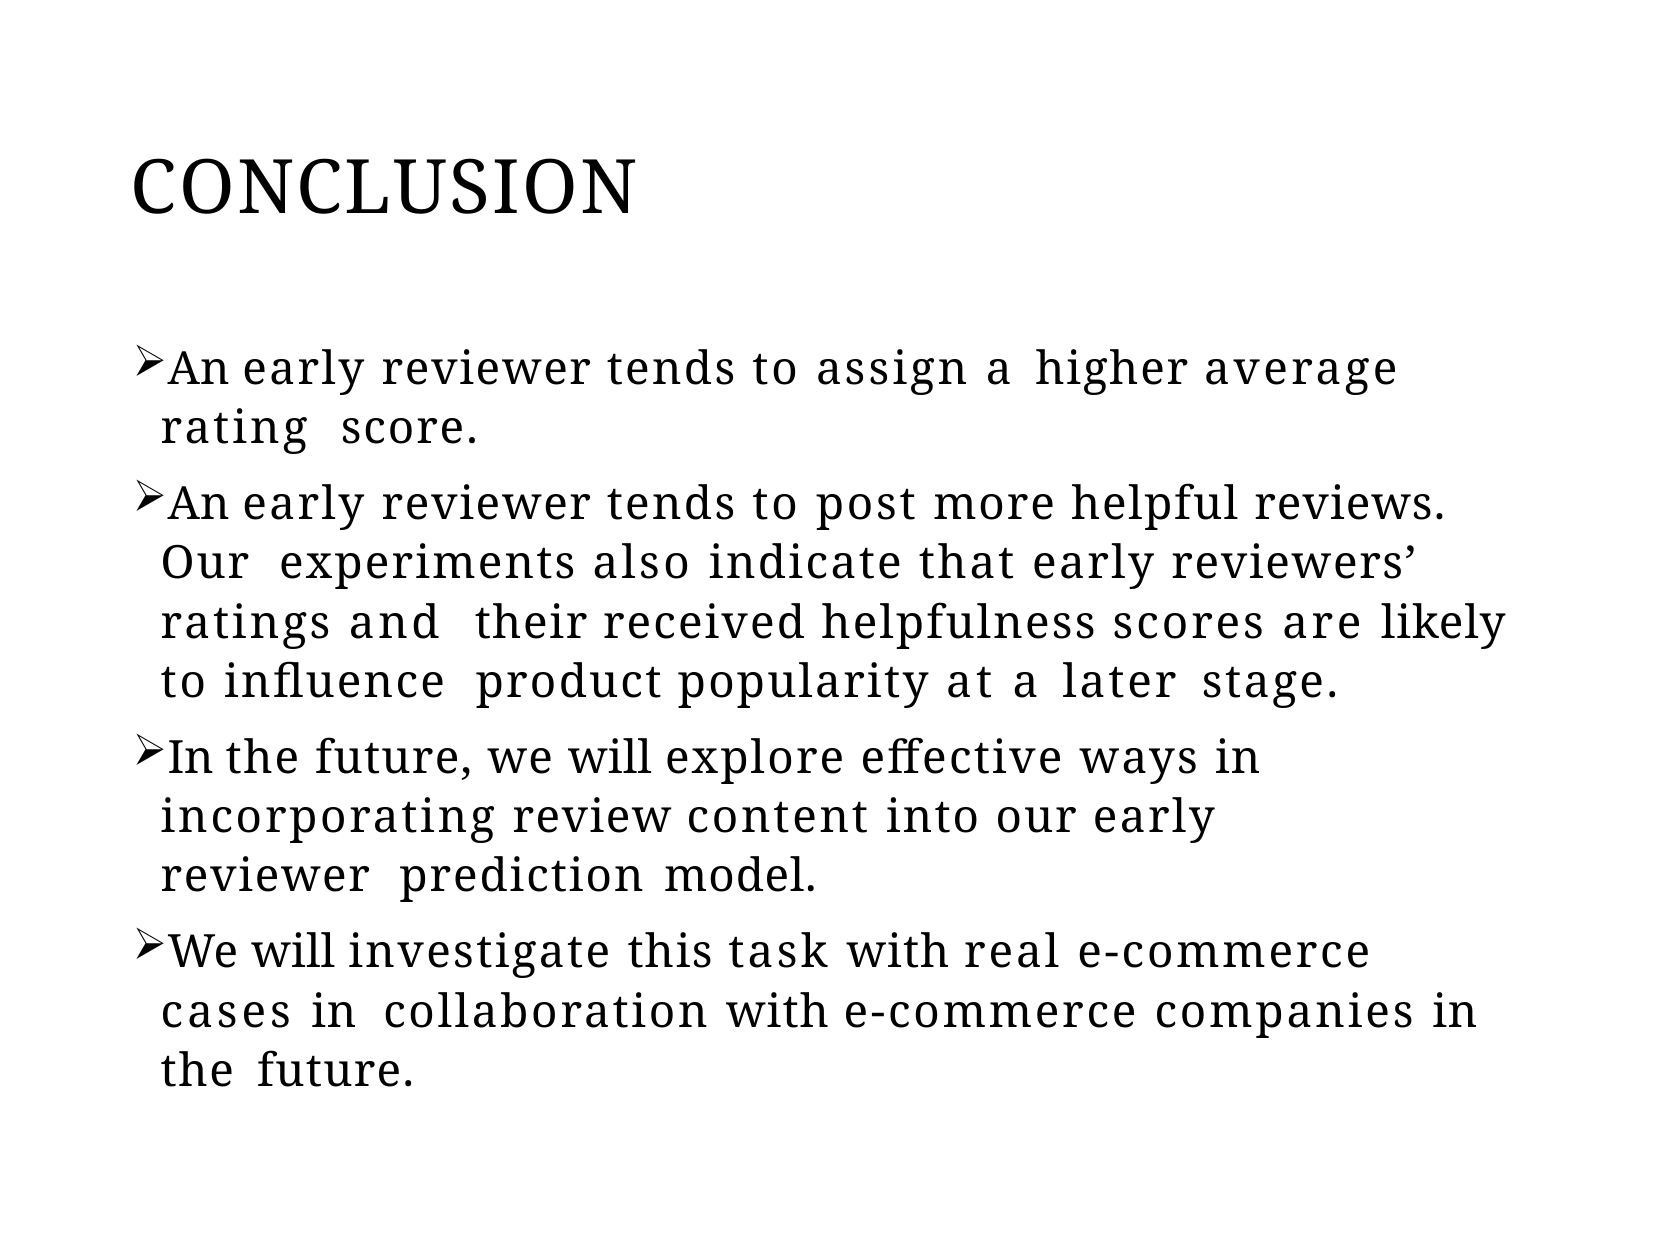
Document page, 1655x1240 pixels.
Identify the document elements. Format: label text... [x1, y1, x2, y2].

text_box An early reviewer tends to assign a higher average rating score. An early reviewer tends to post more helpful reviews. Our experiments also indicate that early reviewers’ ratings and their received helpfulness scores are likely to inﬂuence product popularity at a later stage. In the future, we will explore effective ways in incorporating review content into our early reviewer prediction model. We will investigate this task with real e-commerce cases in collaboration with e-commerce companies in the future. [130, 332, 1521, 1096]
title CONCLUSION [128, 135, 655, 346]
